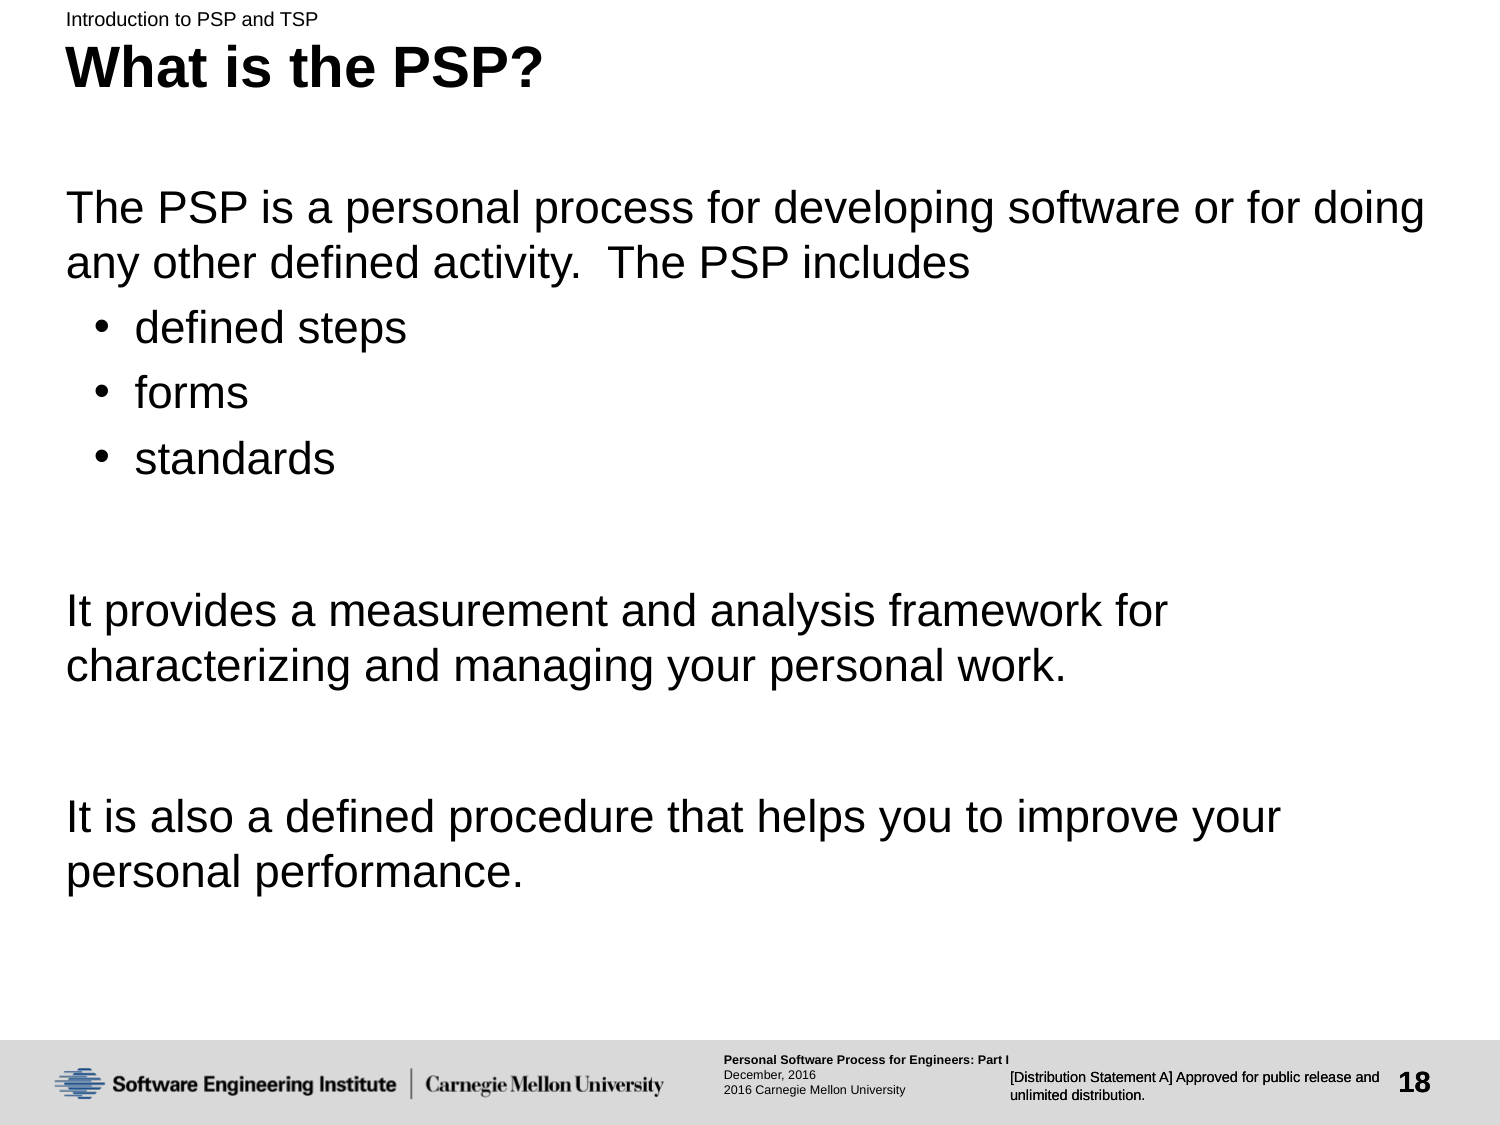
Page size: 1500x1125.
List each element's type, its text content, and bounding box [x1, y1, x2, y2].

picture [46, 1061, 673, 1104]
title What is the PSP? [65, 37, 1313, 148]
list Introduction to PSP and TSP [65, 6, 738, 31]
list The PSP is a personal process for developing software or for doing any other defined activity. The PSP includes defined steps forms standards It provides a measurement and analysis framework for characterizing and managing your personal work. It is also a defined procedure that helps you to improve your personal performance. [65, 177, 1431, 1000]
